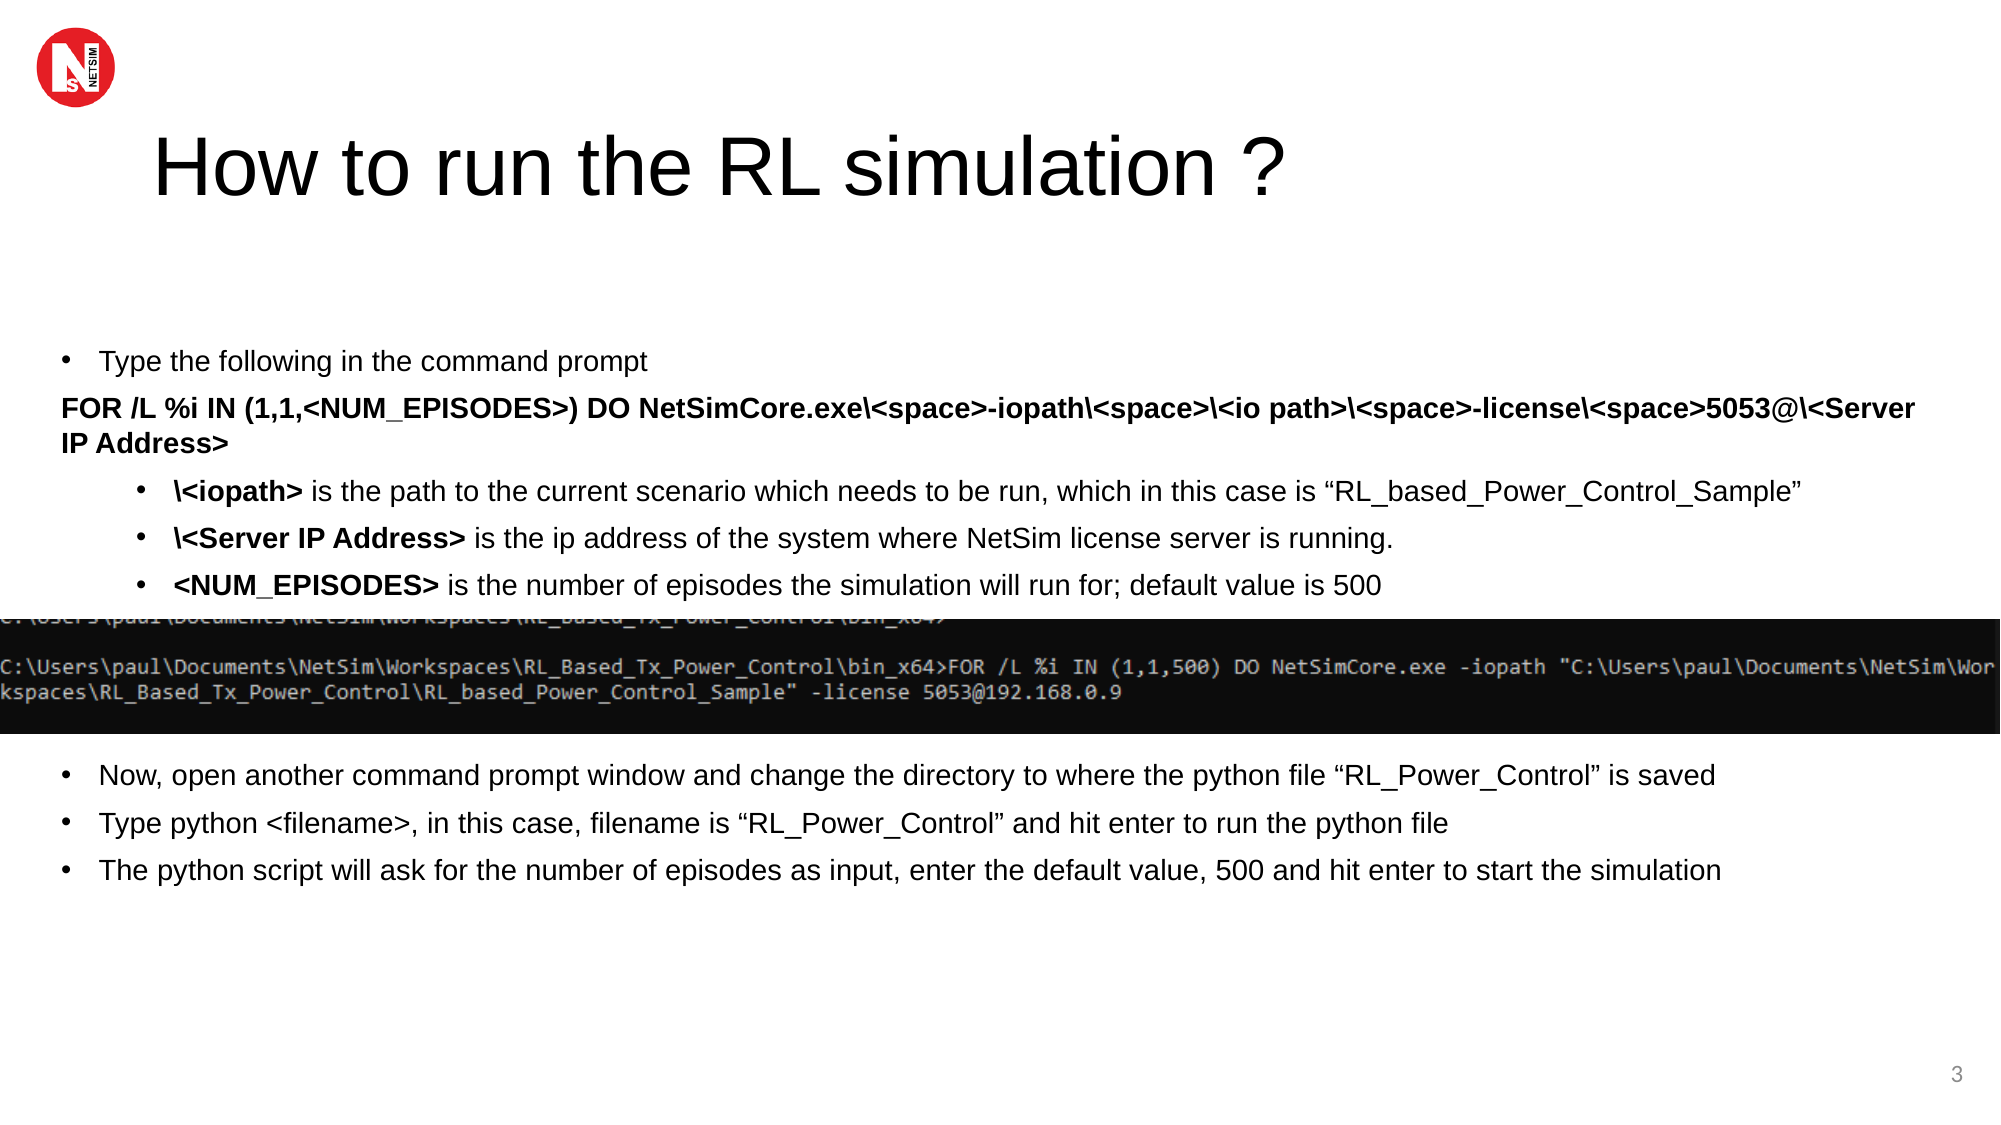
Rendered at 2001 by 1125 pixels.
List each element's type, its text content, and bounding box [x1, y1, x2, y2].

slide_number 3 [1805, 1042, 1979, 1103]
picture [31, 26, 121, 111]
text_box Type the following in the command prompt FOR /L %i IN (1,1,<NUM_EPISODES>) DO NetSimCore.exe\<space>-iopath\<space>\<io path>\<space>-license\<space>5053@\<Server IP Address> \<iopath> is the path to the current scenario which needs to be run, which in this case is “RL_based_Power_Control_Sample” \<Server IP Address> is the ip address of the system where NetSim license server is running. <NUM_EPISODES> is the number of episodes the simulation will run for; default value is 500 Now, open another command prompt window and change the directory to where the python file “RL_Power_Control” is saved Type python <filename>, in this case, filename is “RL_Power_Control” and hit enter to run the python file The python script will ask for the number of episodes as input, enter the default value, 500 and hit enter to start the simulation [45, 334, 1955, 619]
picture [0, 619, 2000, 734]
text_box Type the following in the command prompt FOR /L %i IN (1,1,<NUM_EPISODES>) DO NetSimCore.exe\<space>-iopath\<space>\<io path>\<space>-license\<space>5053@\<Server IP Address> \<iopath> is the path to the current scenario which needs to be run, which in this case is “RL_based_Power_Control_Sample” \<Server IP Address> is the ip address of the system where NetSim license server is running. <NUM_EPISODES> is the number of episodes the simulation will run for; default value is 500 Now, open another command prompt window and change the directory to where the python file “RL_Power_Control” is saved Type python <filename>, in this case, filename is “RL_Power_Control” and hit enter to run the python file The python script will ask for the number of episodes as input, enter the default value, 500 and hit enter to start the simulation [45, 734, 1955, 1043]
title How to run the RL simulation ? [137, 59, 1981, 278]
